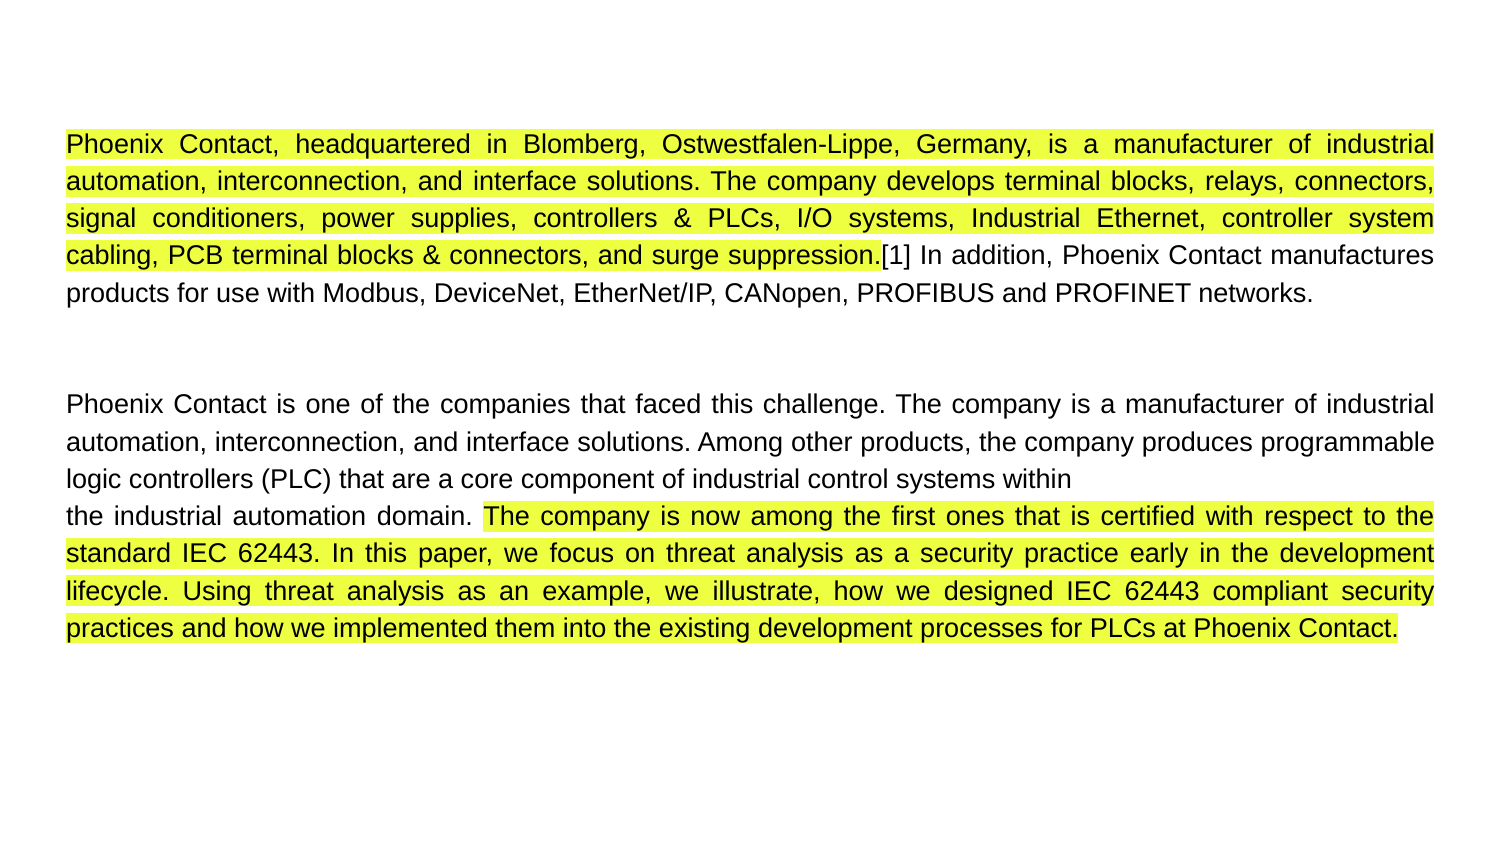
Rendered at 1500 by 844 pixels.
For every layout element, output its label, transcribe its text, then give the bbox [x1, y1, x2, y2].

list Phoenix Contact, headquartered in Blomberg, Ostwestfalen-Lippe, Germany, is a manufacturer of industrial automation, interconnection, and interface solutions. The company develops terminal blocks, relays, connectors, signal conditioners, power supplies, controllers & PLCs, I/O systems, Industrial Ethernet, controller system cabling, PCB terminal blocks & connectors, and surge suppression.[1] In addition, Phoenix Contact manufactures products for use with Modbus, DeviceNet, EtherNet/IP, CANopen, PROFIBUS and PROFINET networks. Phoenix Contact is one of the companies that faced this challenge. The company is a manufacturer of industrial automation, interconnection, and interface solutions. Among other products, the company produces programmable logic controllers (PLC) that are a core component of industrial control systems within the industrial automation domain. The company is now among the first ones that is certified with respect to the standard IEC 62443. In this paper, we focus on threat analysis as a security practice early in the development lifecycle. Using threat analysis as an example, we illustrate, how we designed IEC 62443 compliant security practices and how we implemented them into the existing development processes for PLCs at Phoenix Contact. [51, 74, 1449, 750]
